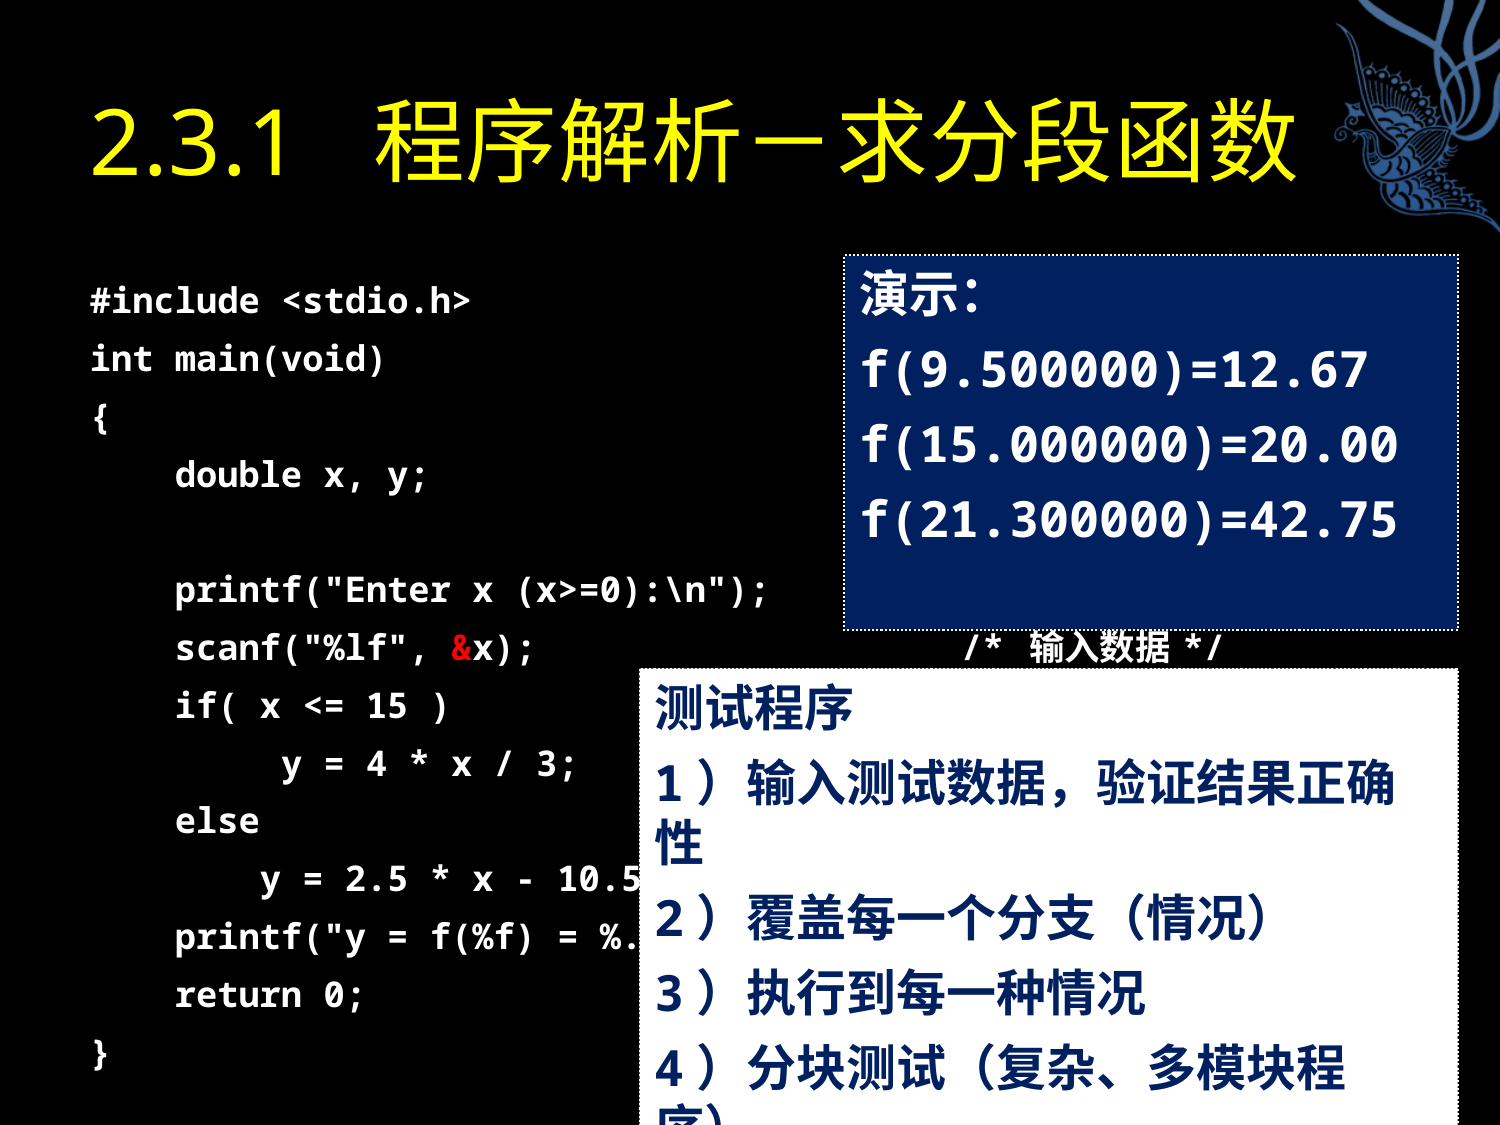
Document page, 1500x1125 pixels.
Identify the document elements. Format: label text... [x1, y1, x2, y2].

text_box 演示： f(9.500000)=12.67 f(15.000000)=20.00 f(21.300000)=42.75 [844, 255, 1458, 631]
title 2.3.1 程序解析－求分段函数 [75, 45, 1351, 233]
list #include <stdio.h> int main(void) { double x, y; printf("Enter x (x>=0):\n"); /* 输入提示 */ scanf("%lf", &x); /* 输入数据 */ if( x <= 15 ) y = 4 * x / 3; else y = 2.5 * x - 10.5; printf("y = f(%f) = %.2f\n", x, y); return 0; } [75, 262, 1425, 1083]
text_box 测试程序 1）输入测试数据，验证结果正确性 2）覆盖每一个分支（情况） 3）执行到每一种情况 4）分块测试（复杂、多模块程序） [639, 668, 1458, 1125]
